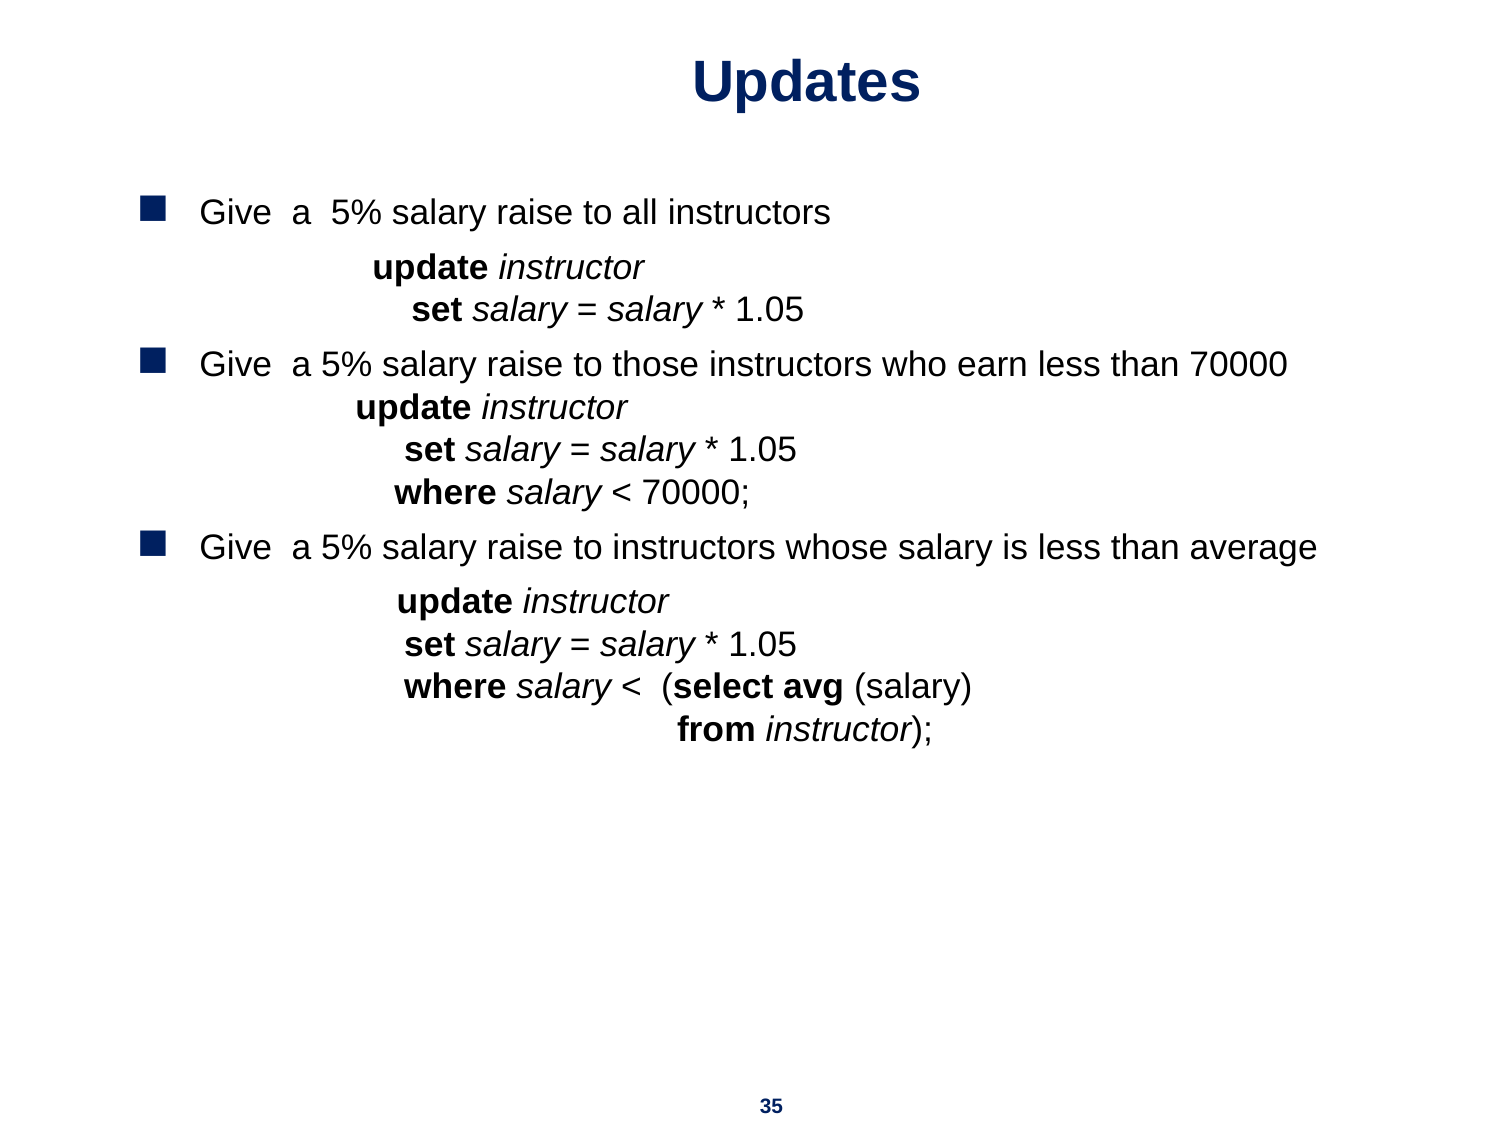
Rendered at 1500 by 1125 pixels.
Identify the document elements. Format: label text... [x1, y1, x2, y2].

title Updates [144, 20, 1470, 121]
list Give a 5% salary raise to all instructors update instructor set salary = salary * 1.05 Give a 5% salary raise to those instructors who earn less than 70000 update instructor set salary = salary * 1.05 where salary < 70000; Give a 5% salary raise to instructors whose salary is less than average update instructor set salary = salary * 1.05 where salary < (select avg (salary) from instructor); [128, 181, 1381, 982]
